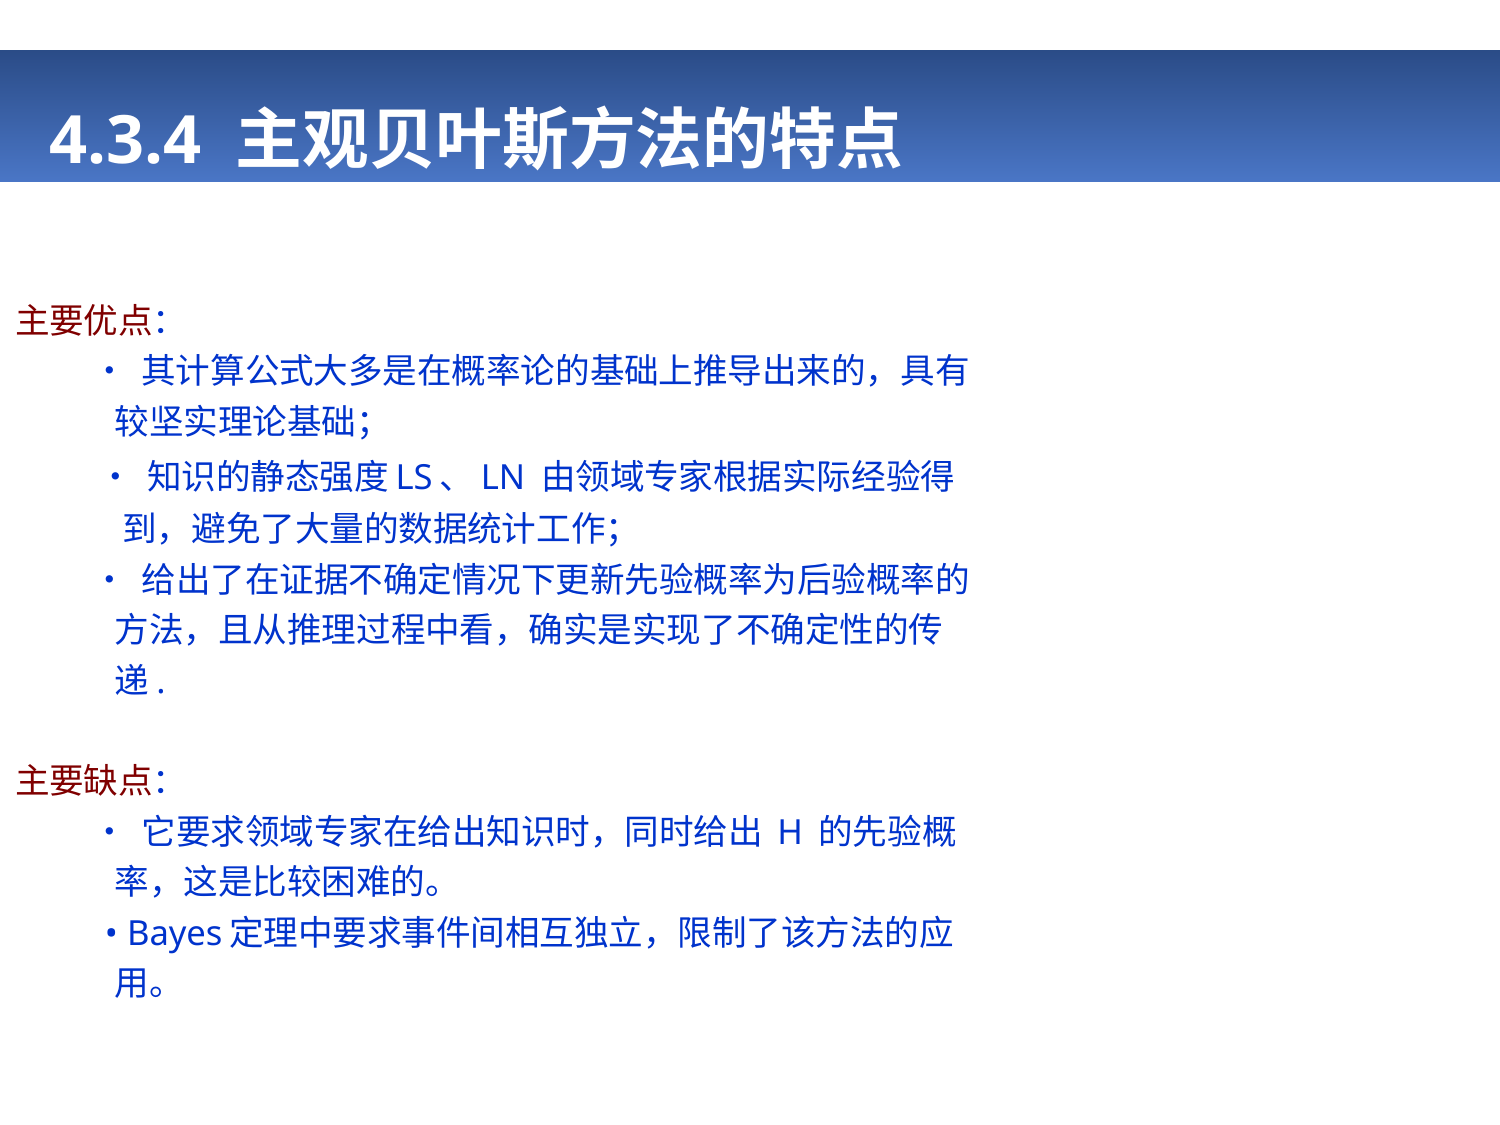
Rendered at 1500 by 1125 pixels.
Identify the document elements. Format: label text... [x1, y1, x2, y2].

title 4.3.4 主观贝叶斯方法的特点 [34, 70, 1437, 186]
list 主要优点： • 其计算公式大多是在概率论的基础上推导出来的，具有 较坚实理论基础； • 知识的静态强度LS、LN 由领域专家根据实际经验得 到，避免了大量的数据统计工作； • 给出了在证据不确定情况下更新先验概率为后验概率的 方法，且从推理过程中看，确实是实现了不确定性的传 递. 主要缺点： • 它要求领域专家在给出知识时，同时给出 H 的先验概 率，这是比较困难的。 • Bayes定理中要求事件间相互独立，限制了该方法的应 用。 [0, 299, 1294, 1014]
